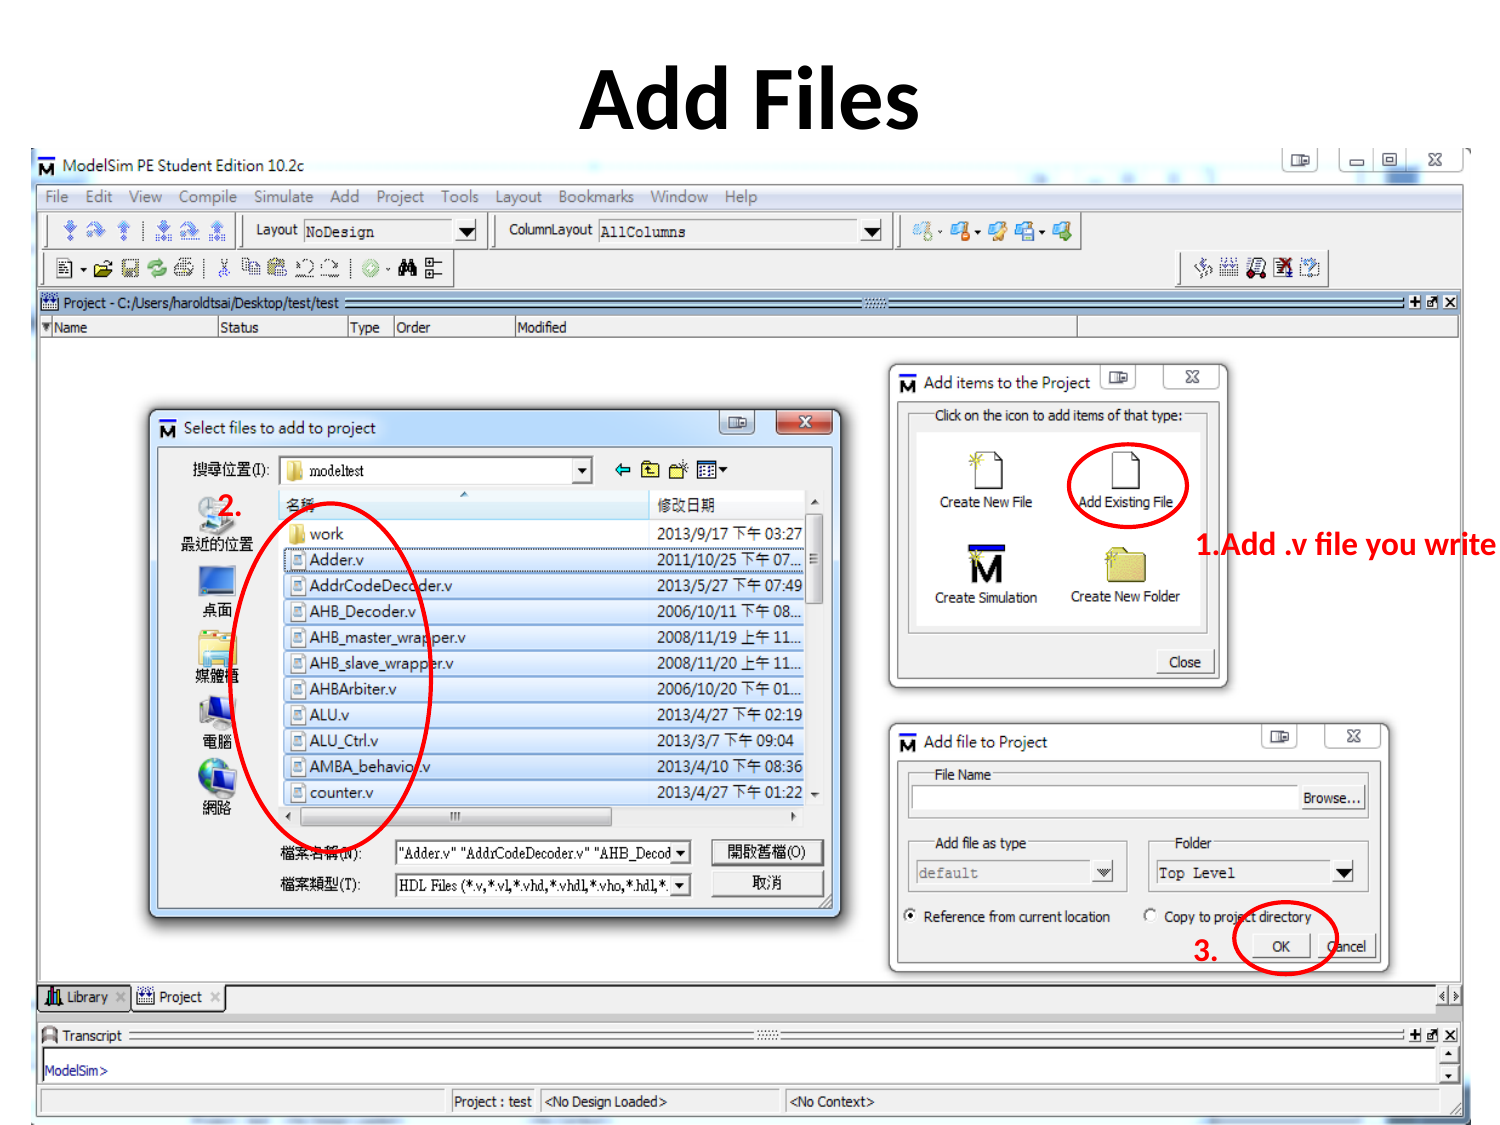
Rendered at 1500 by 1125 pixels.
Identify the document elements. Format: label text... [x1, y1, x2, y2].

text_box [30, 148, 1500, 1125]
title Add Files [75, 30, 1426, 147]
